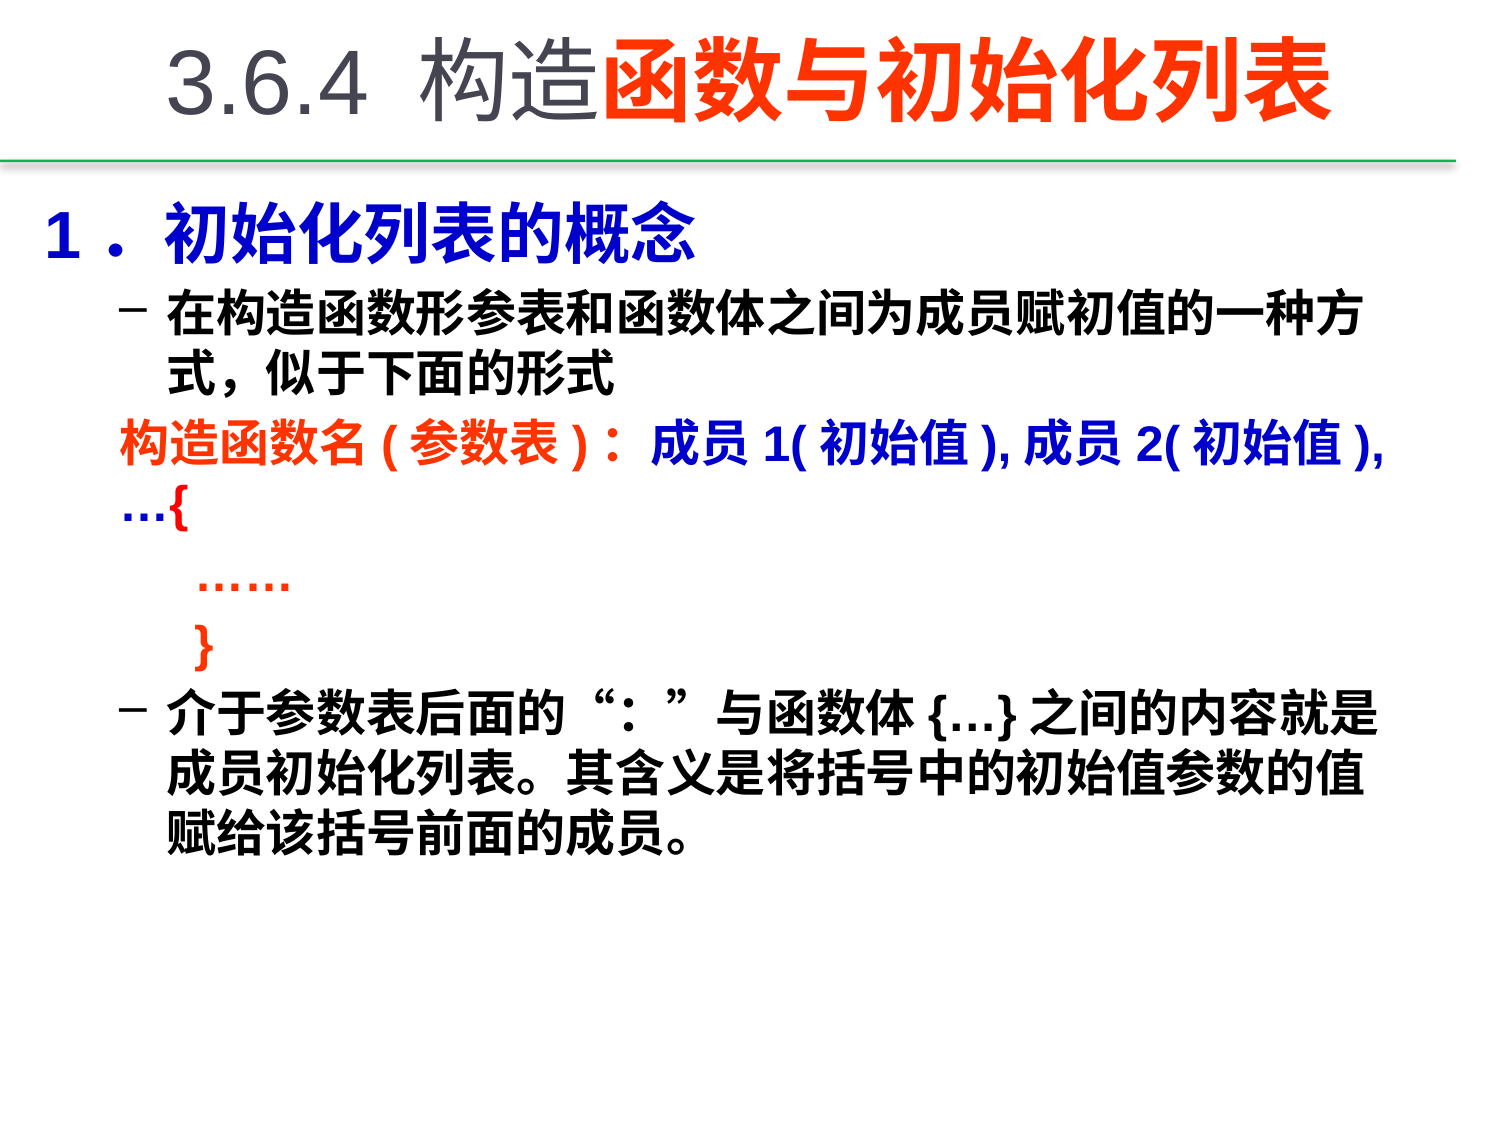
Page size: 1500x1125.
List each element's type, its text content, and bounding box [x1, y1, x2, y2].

title 3.6.4 构造函数与初始化列表 [112, 30, 1388, 126]
list 1．初始化列表的概念 在构造函数形参表和函数体之间为成员赋初值的一种方式，似于下面的形式 构造函数名(参数表)：成员1(初始值),成员2(初始值),…{ …… } 介于参数表后面的“：”与函数体{…}之间的内容就是成员初始化列表。其含义是将括号中的初始值参数的值赋给该括号前面的成员。 [29, 184, 1424, 953]
